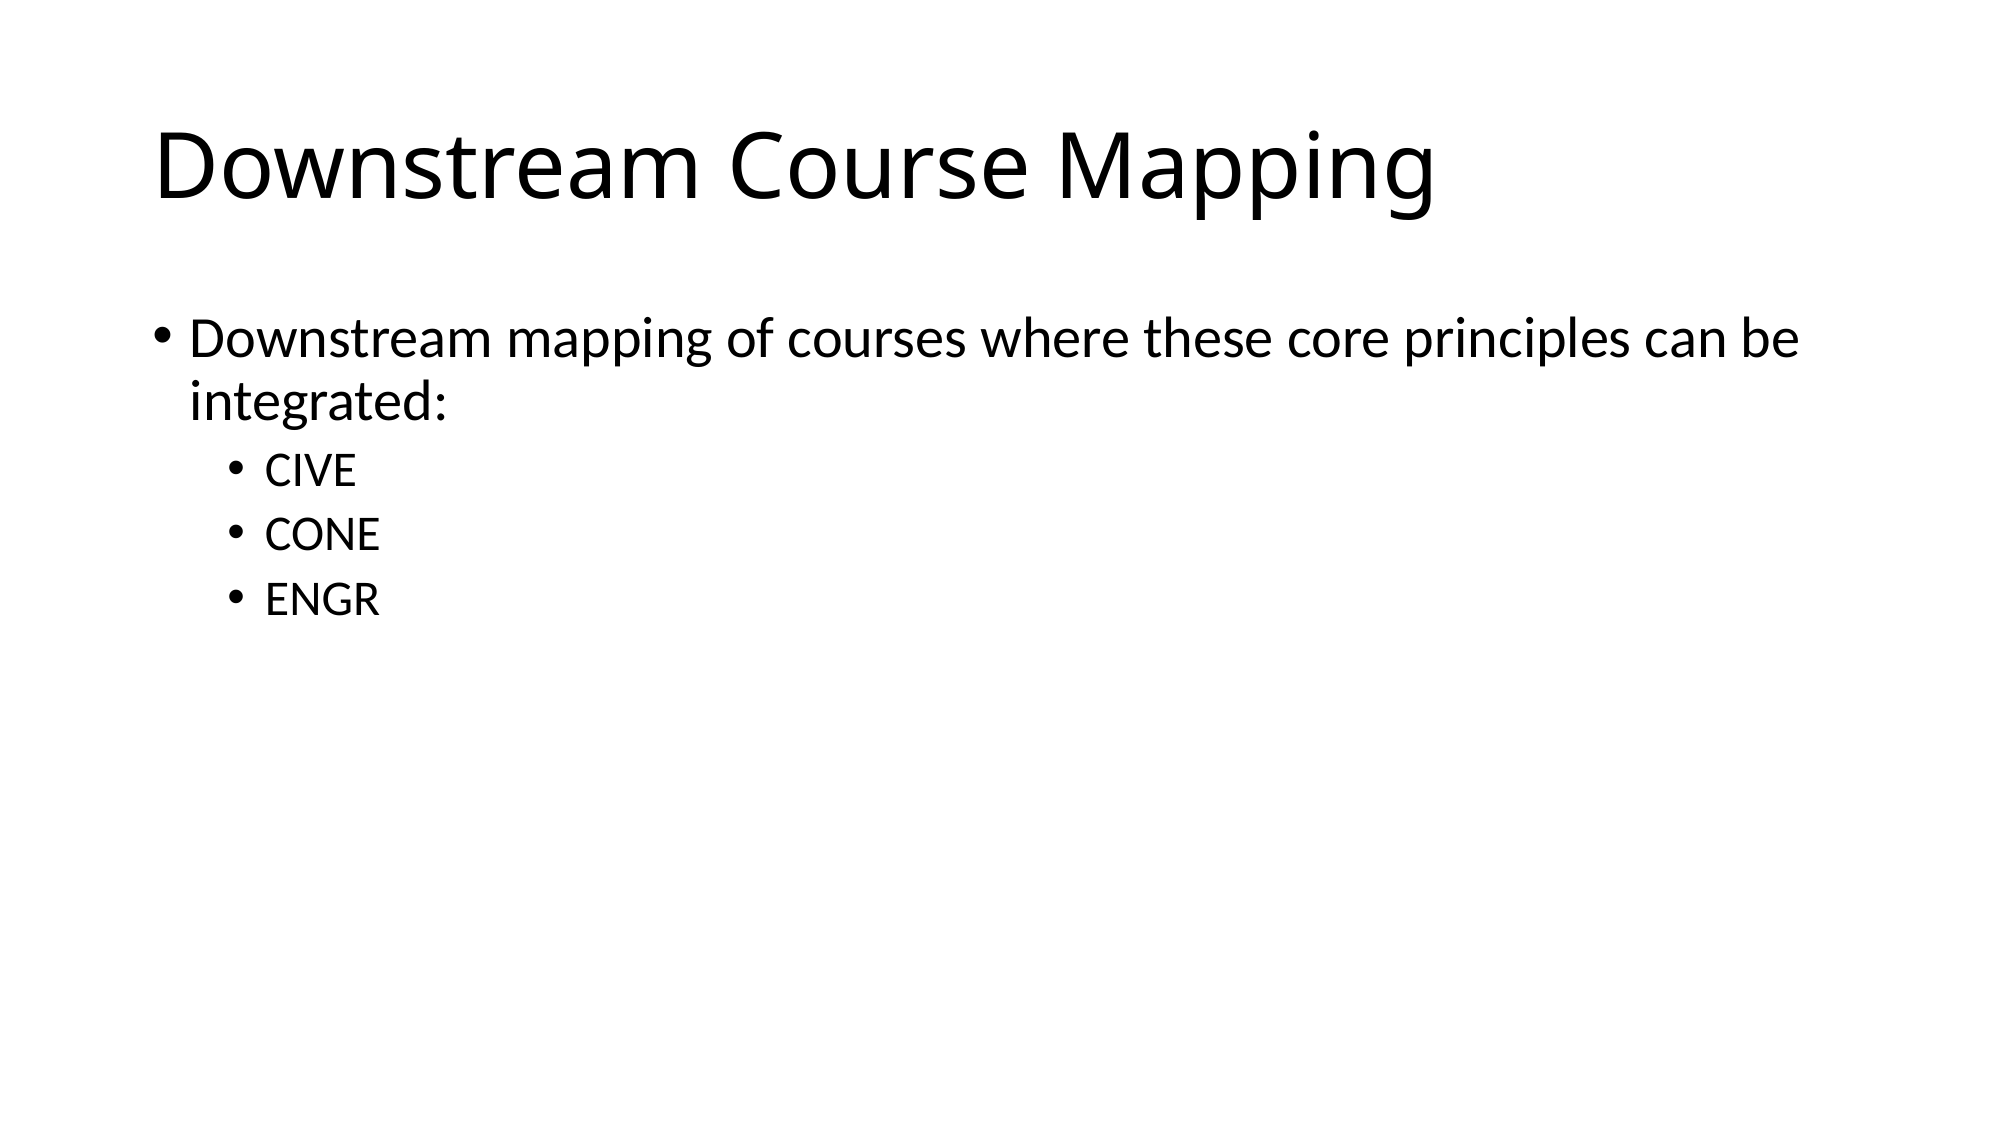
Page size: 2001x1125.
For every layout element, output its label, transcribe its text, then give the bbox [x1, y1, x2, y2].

title Downstream Course Mapping [137, 59, 1863, 278]
list Downstream mapping of courses where these core principles can be integrated: CIVE CONE ENGR [137, 299, 1863, 1014]
